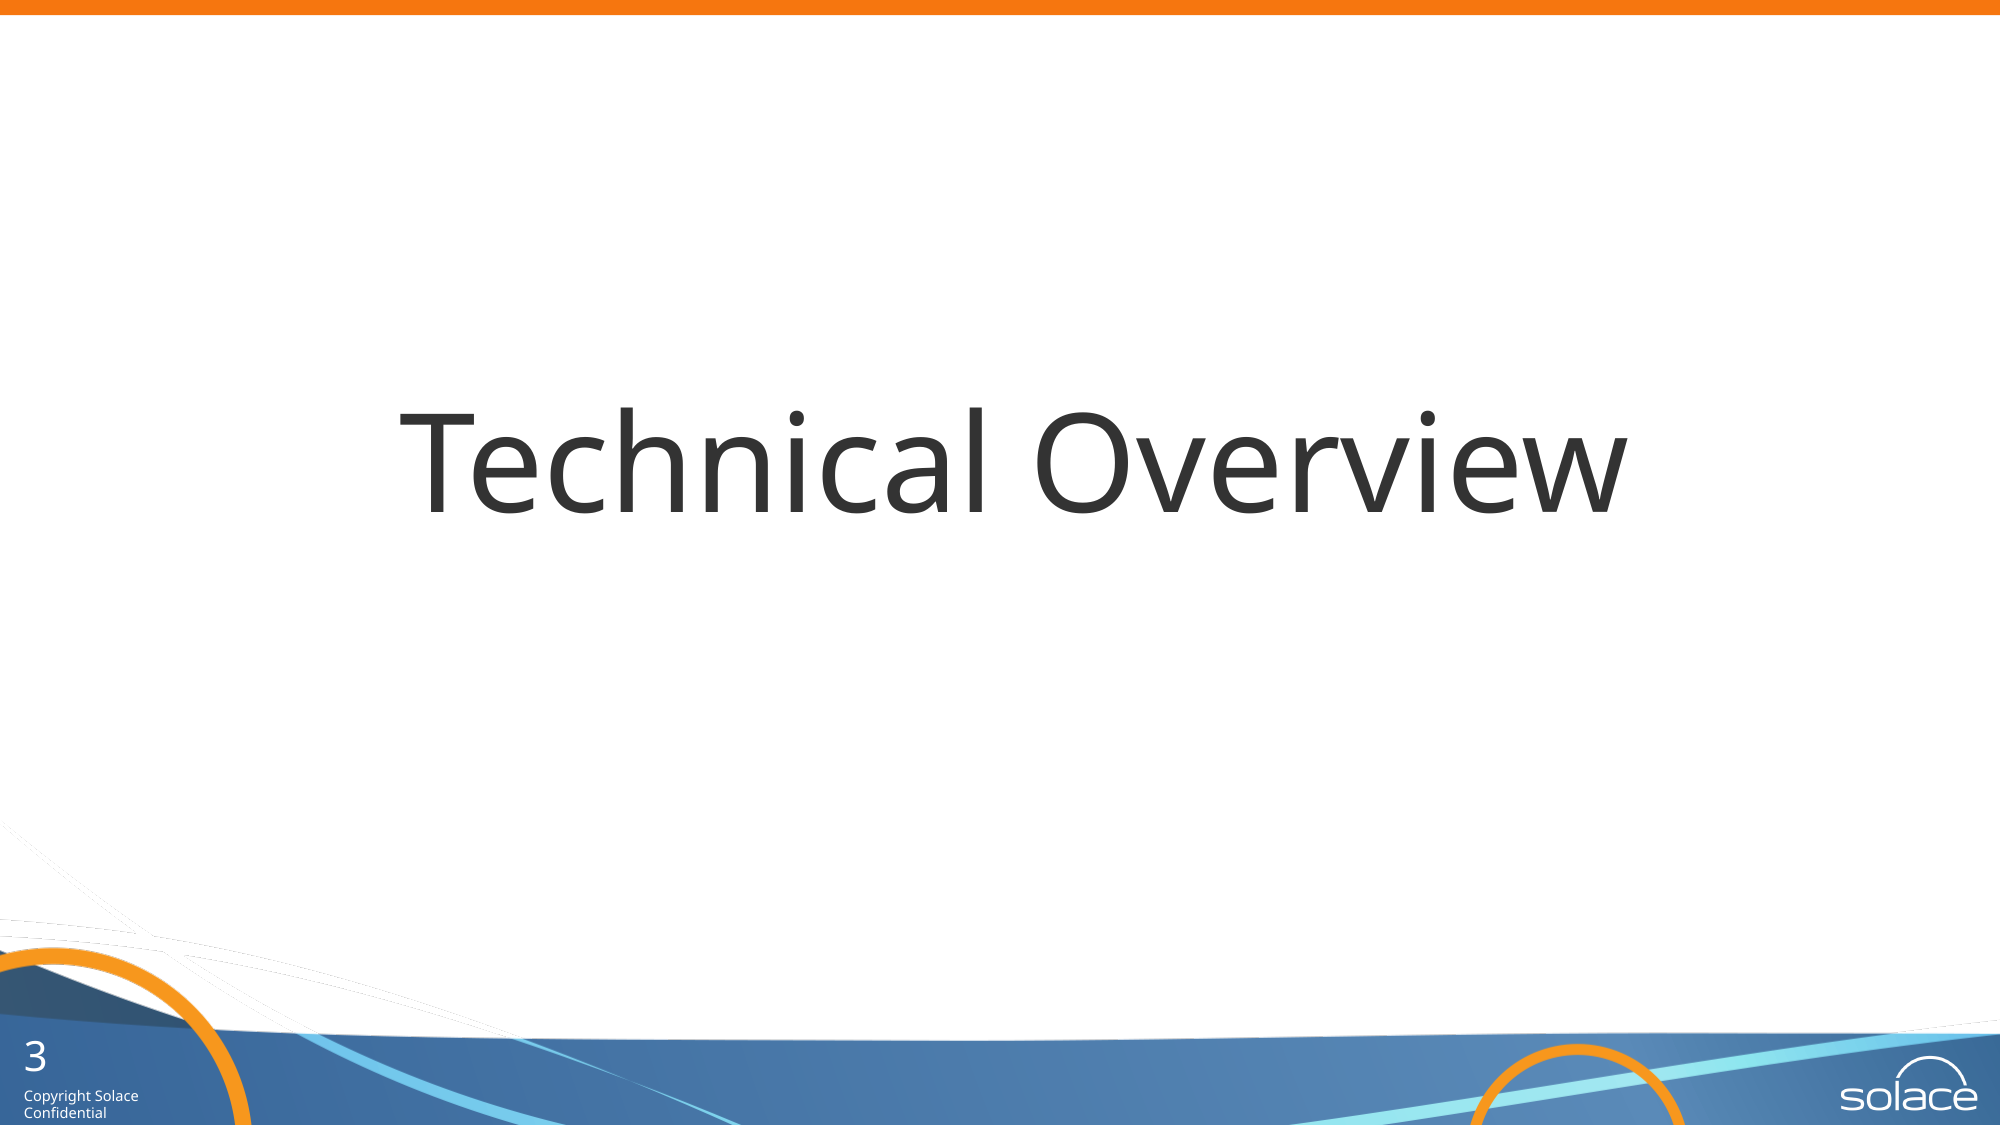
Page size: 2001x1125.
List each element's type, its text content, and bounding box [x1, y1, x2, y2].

picture [0, 727, 2000, 1125]
title Technical Overview [319, 399, 1710, 738]
